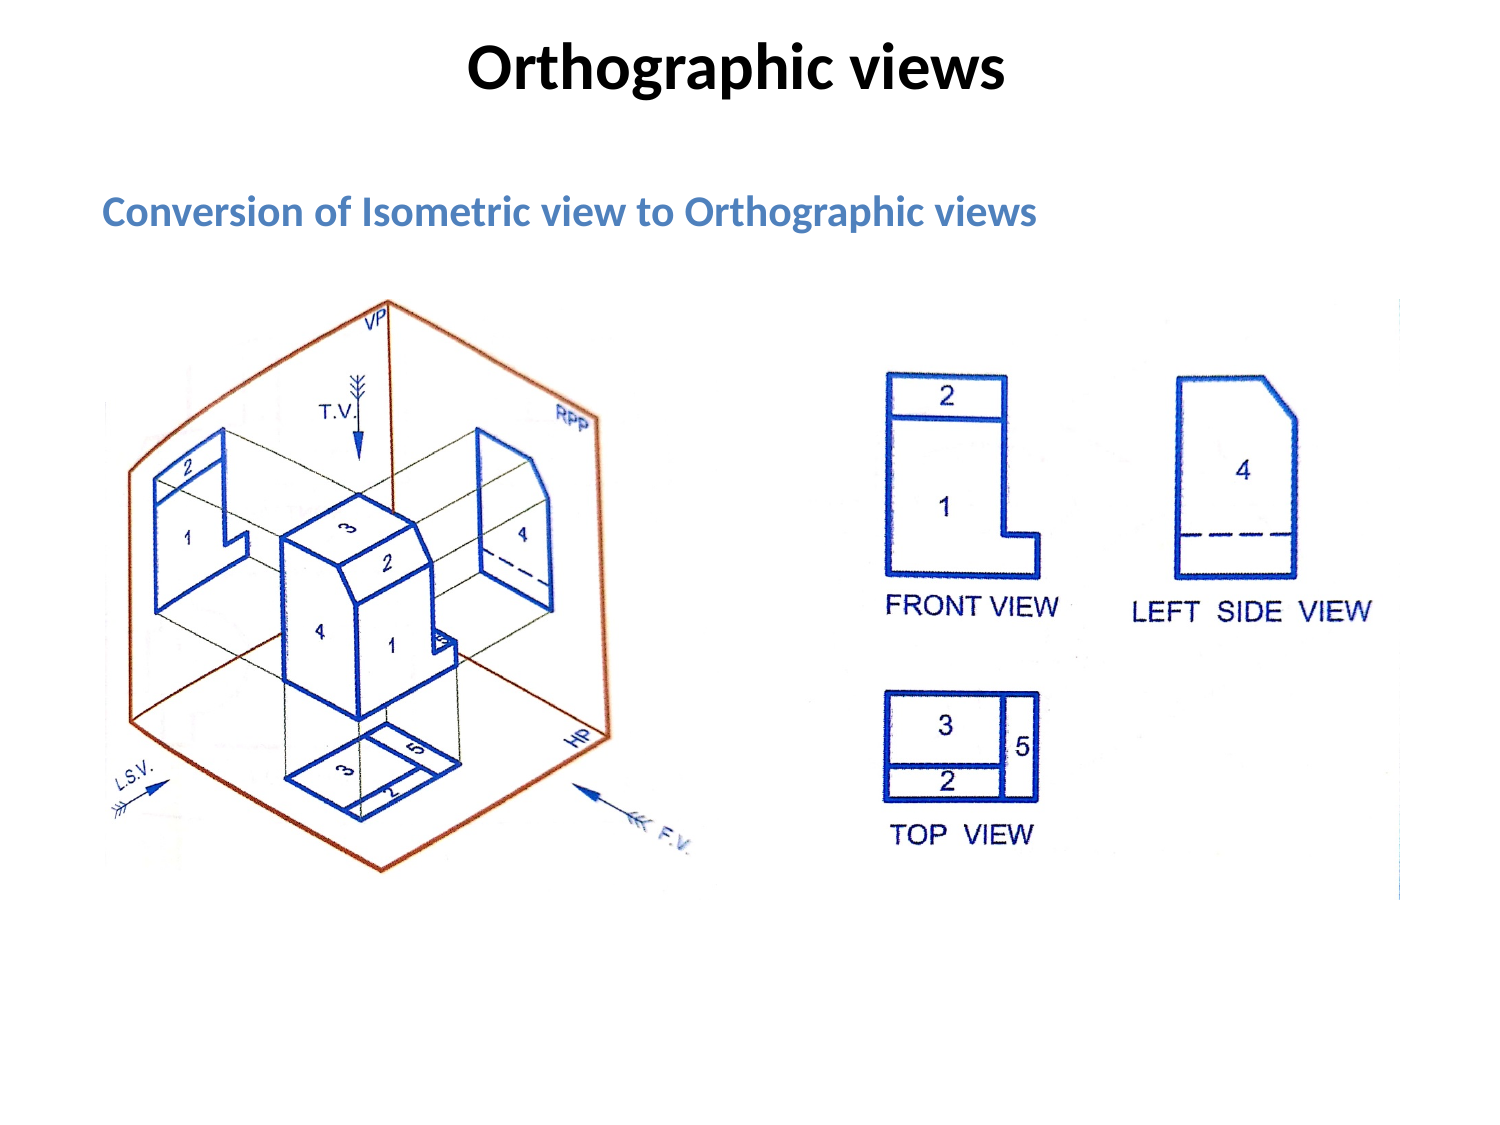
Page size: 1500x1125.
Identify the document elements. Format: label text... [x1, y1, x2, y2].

text_box Orthographic views [99, 0, 1375, 125]
picture [826, 299, 1401, 901]
text_box Conversion of Isometric view to Orthographic views [87, 174, 1475, 243]
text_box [44, 255, 826, 930]
